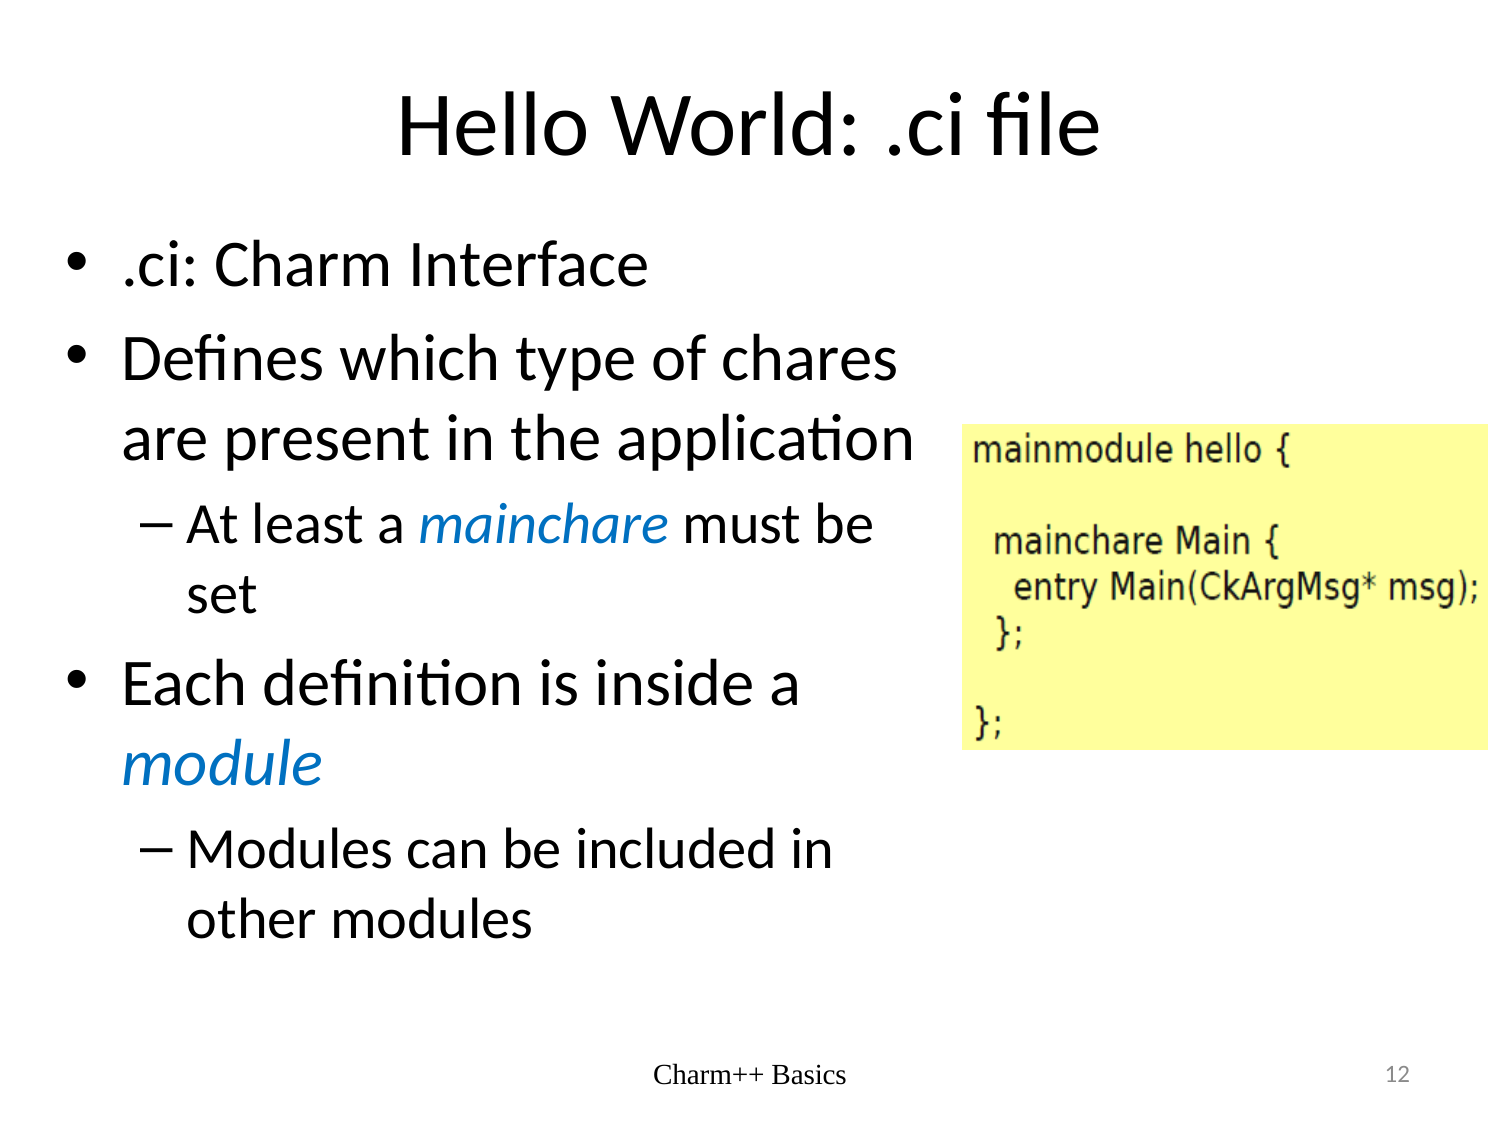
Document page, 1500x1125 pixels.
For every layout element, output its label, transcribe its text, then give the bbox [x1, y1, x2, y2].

list .ci: Charm Interface Defines which type of chares are present in the application At least a mainchare must be set Each definition is inside a module Modules can be included in other modules [50, 212, 950, 1000]
slide_number 12 [1074, 1042, 1425, 1103]
footer Charm++ Basics [512, 1042, 988, 1103]
title Hello World: .ci file [75, 24, 1425, 213]
picture [962, 424, 1488, 751]
